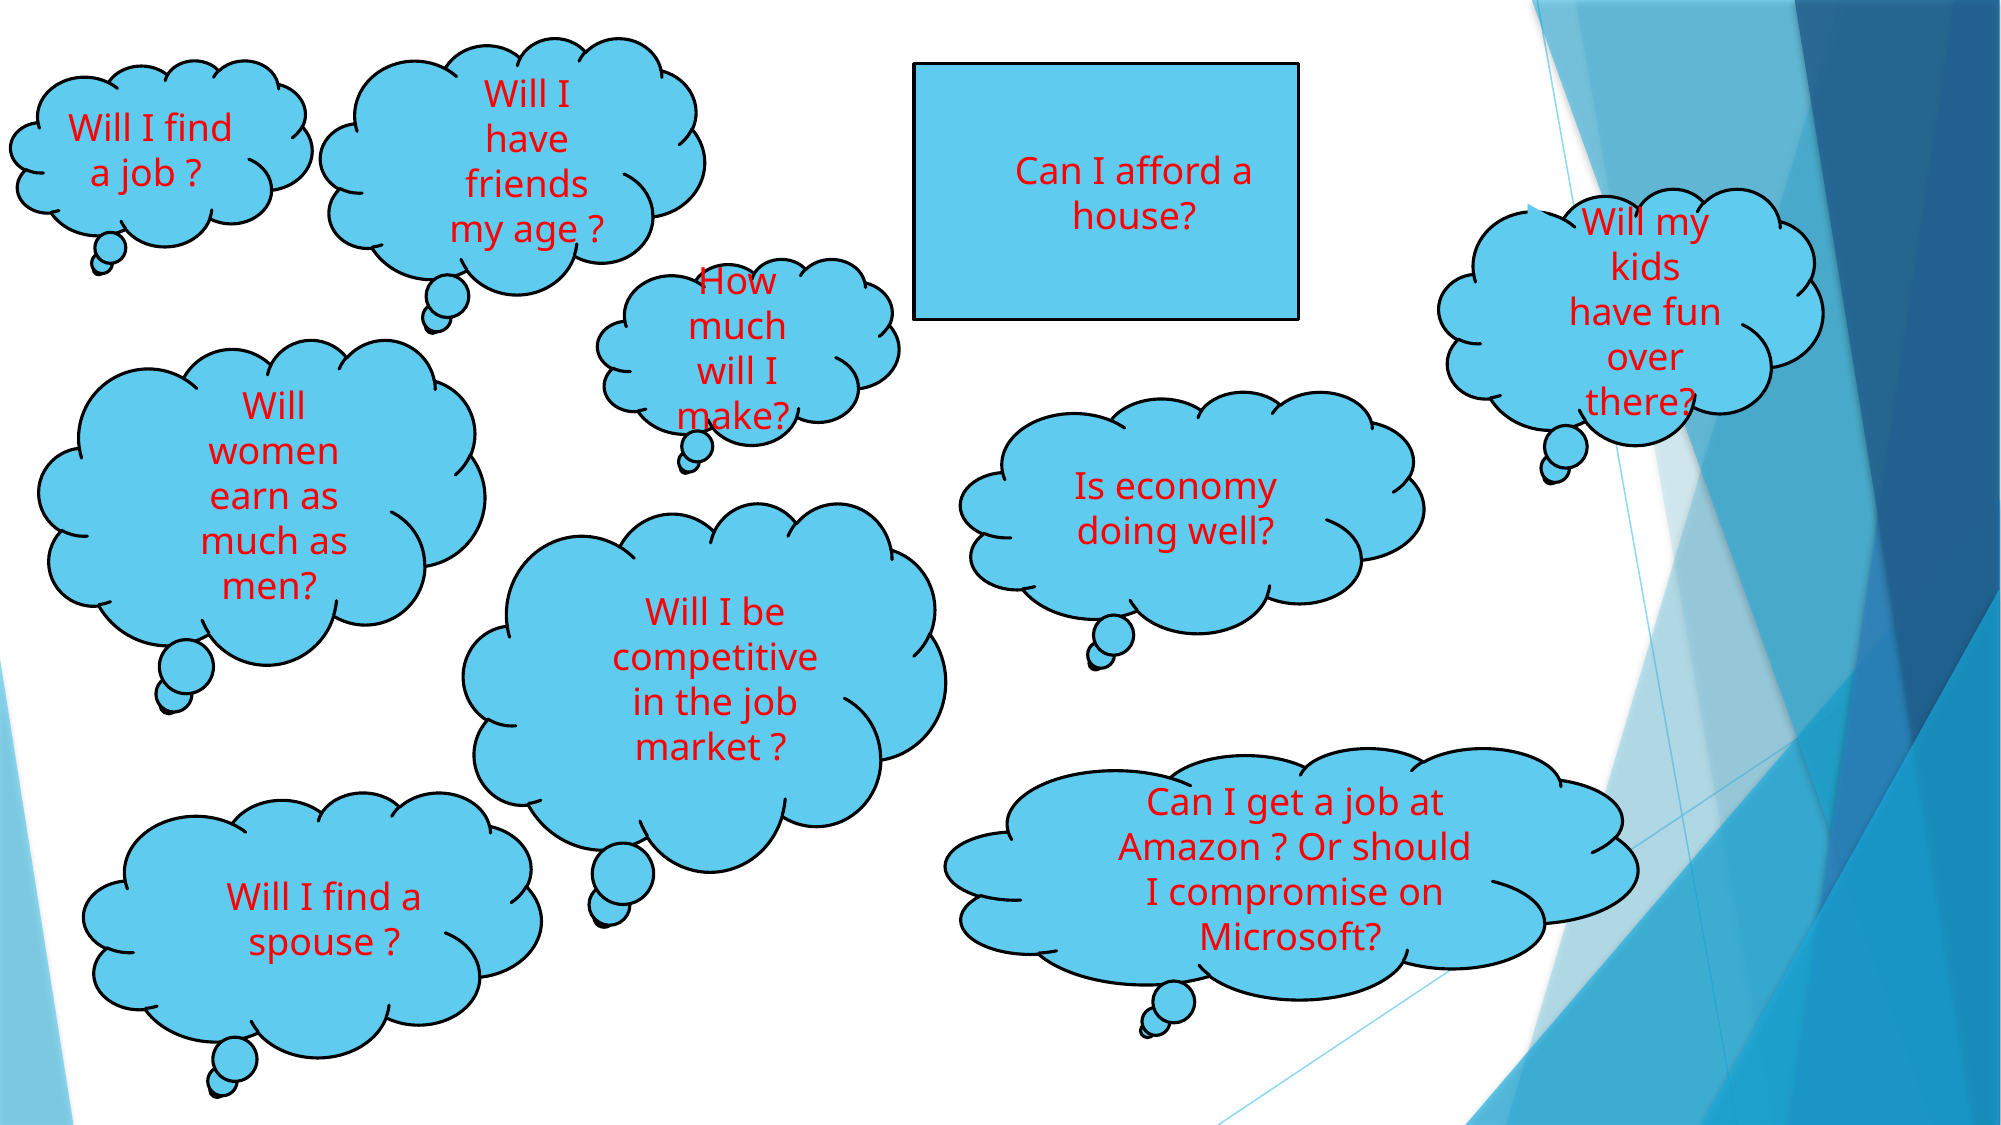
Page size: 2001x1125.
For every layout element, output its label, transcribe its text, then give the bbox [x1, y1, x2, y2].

text_box Will I find a job ? [8, 59, 314, 277]
text_box Will I have friends my age ? [318, 37, 707, 335]
text_box Will my kids have fun over there? [1436, 187, 1825, 486]
text_box Will I find a spouse ? [81, 791, 544, 1099]
text_box Can I get a job at Amazon ? Or should I compromise on Microsoft? [943, 747, 1640, 1040]
list Can I afford a house? [912, 62, 1300, 321]
text_box Will I be competitive in the job market ? [461, 502, 948, 929]
text_box Will women earn as much as men? [37, 338, 487, 716]
text_box Is economy doing well? [958, 390, 1426, 672]
text_box How much will I make? [595, 257, 901, 475]
